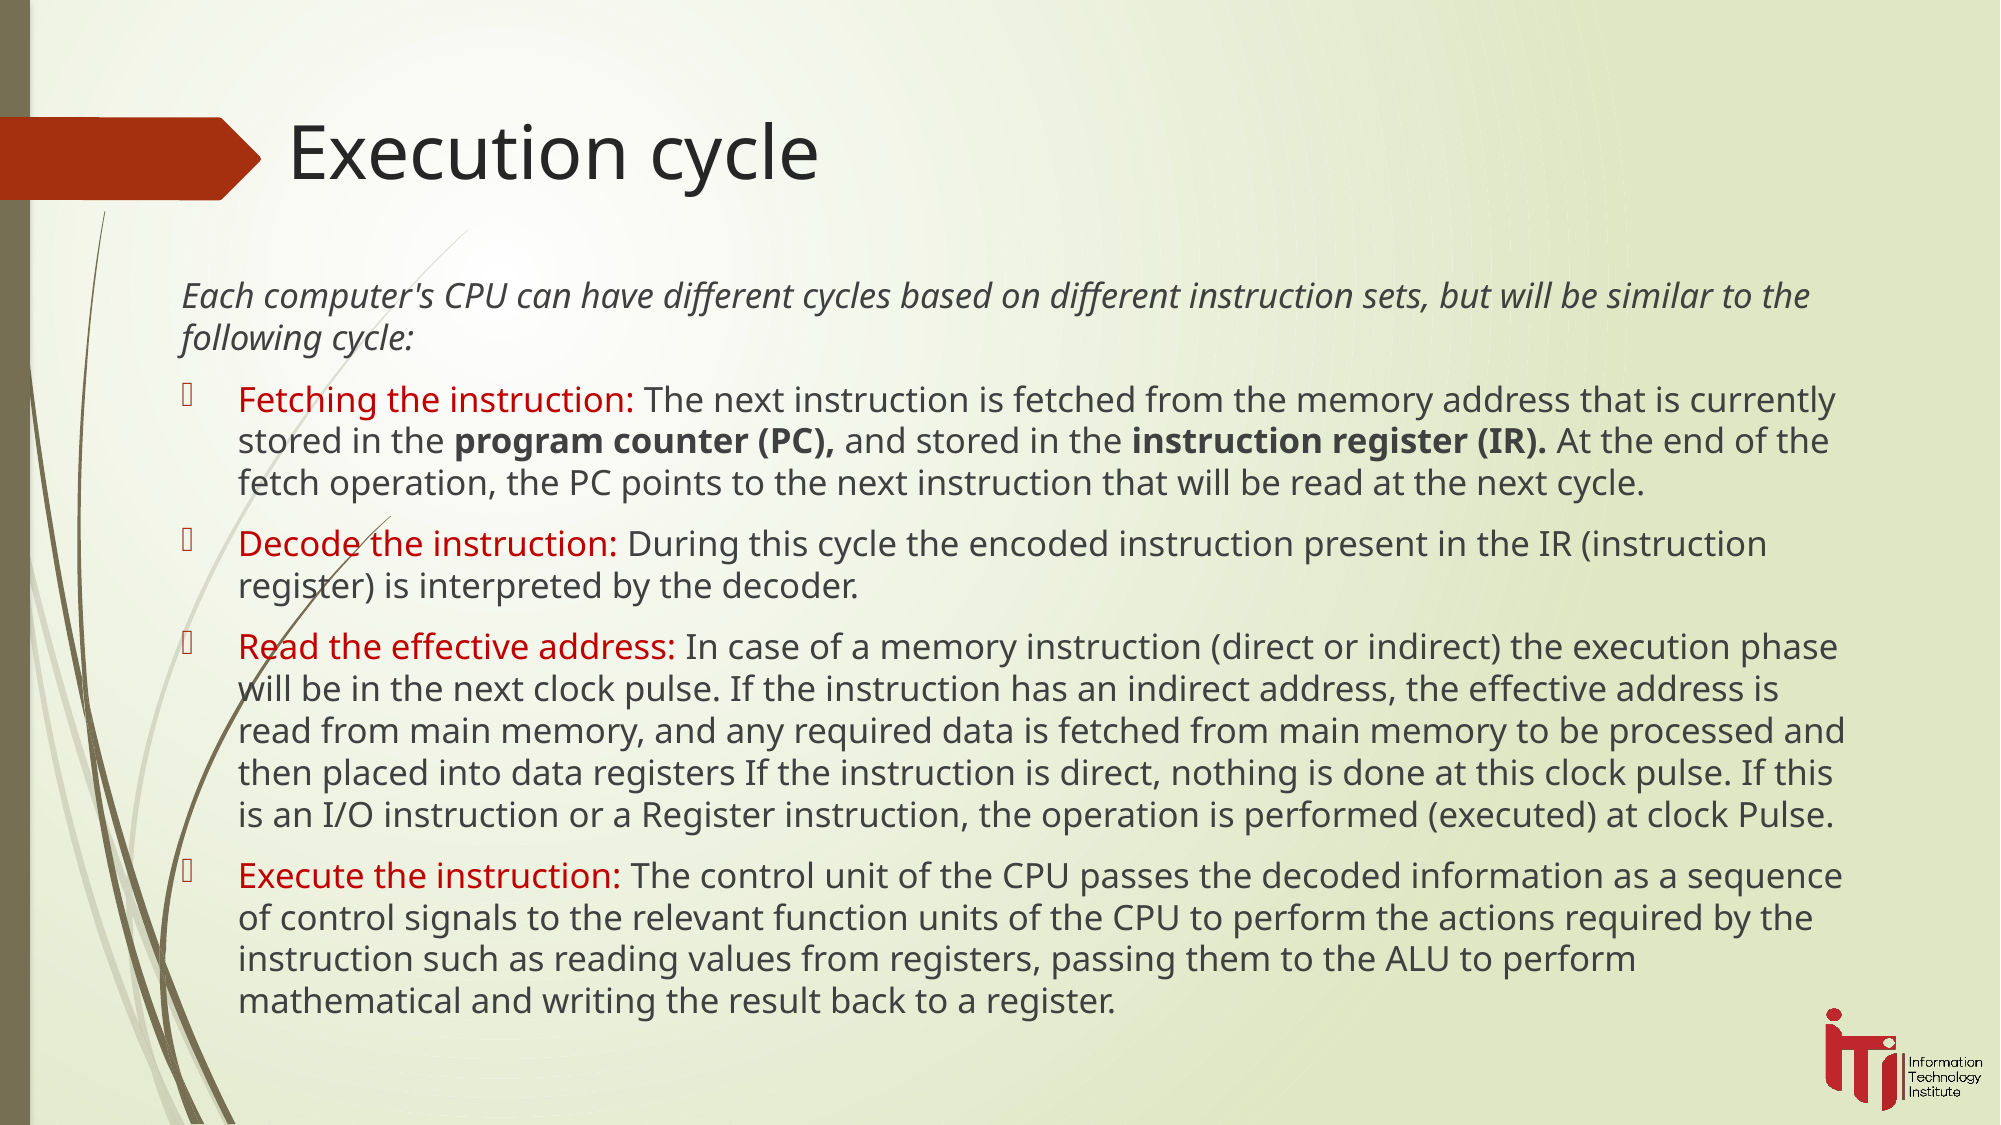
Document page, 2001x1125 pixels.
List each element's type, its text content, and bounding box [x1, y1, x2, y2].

title Execution cycle [272, 97, 1734, 210]
list Each computer's CPU can have different cycles based on different instruction sets, but will be similar to the following cycle: Fetching the instruction: The next instruction is fetched from the memory address that is currently stored in the program counter (PC), and stored in the instruction register (IR). At the end of the fetch operation, the PC points to the next instruction that will be read at the next cycle. Decode the instruction: During this cycle the encoded instruction present in the IR (instruction register) is interpreted by the decoder. Read the effective address: In case of a memory instruction (direct or indirect) the execution phase will be in the next clock pulse. If the instruction has an indirect address, the effective address is read from main memory, and any required data is fetched from main memory to be processed and then placed into data registers If the instruction is direct, nothing is done at this clock pulse. If this is an I/O instruction or a Register instruction, the operation is performed (executed) at clock Pulse. Execute the instruction: The control unit of the CPU passes the decoded information as a sequence of control signals to the relevant function units of the CPU to perform the actions required by the instruction such as reading values from registers, passing them to the ALU to perform mathematical and writing the result back to a register. [166, 266, 1877, 1059]
picture [1805, 1003, 2000, 1115]
